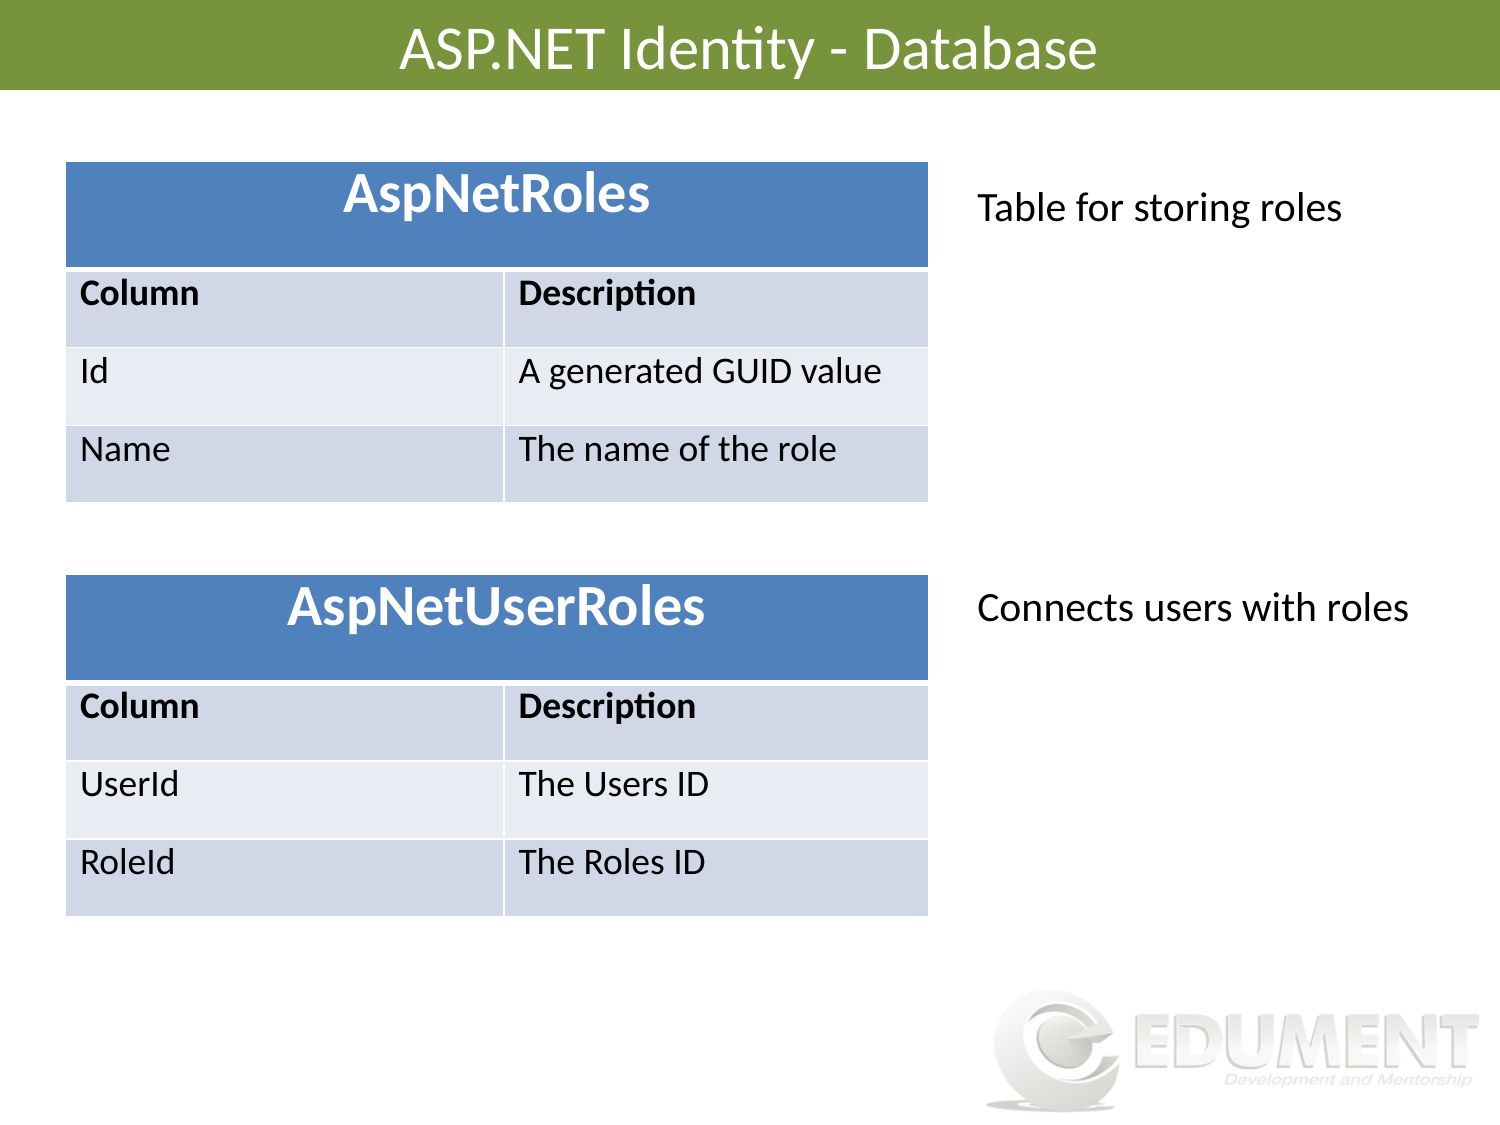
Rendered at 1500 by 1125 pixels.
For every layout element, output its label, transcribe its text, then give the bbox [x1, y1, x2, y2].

table_cell Description [505, 272, 928, 347]
title ASP.NET Identity - Database [0, 0, 1500, 90]
table_cell Column [66, 272, 503, 347]
table_cell UserId [66, 762, 503, 838]
table_header AspNetRoles [66, 162, 928, 267]
table_cell The Users ID [505, 762, 928, 838]
table_cell Id [66, 348, 503, 425]
text_box Table for storing roles Connects users with roles [962, 172, 1483, 638]
table_cell The Roles ID [505, 840, 928, 916]
table_cell RoleId [66, 840, 503, 916]
table_header AspNetUserRoles [66, 575, 928, 680]
table_cell Description [505, 686, 928, 760]
table_cell Column [66, 686, 503, 760]
table_cell A generated GUID value [505, 348, 928, 425]
table_cell Name [66, 426, 503, 502]
table_cell The name of the role [505, 426, 928, 502]
